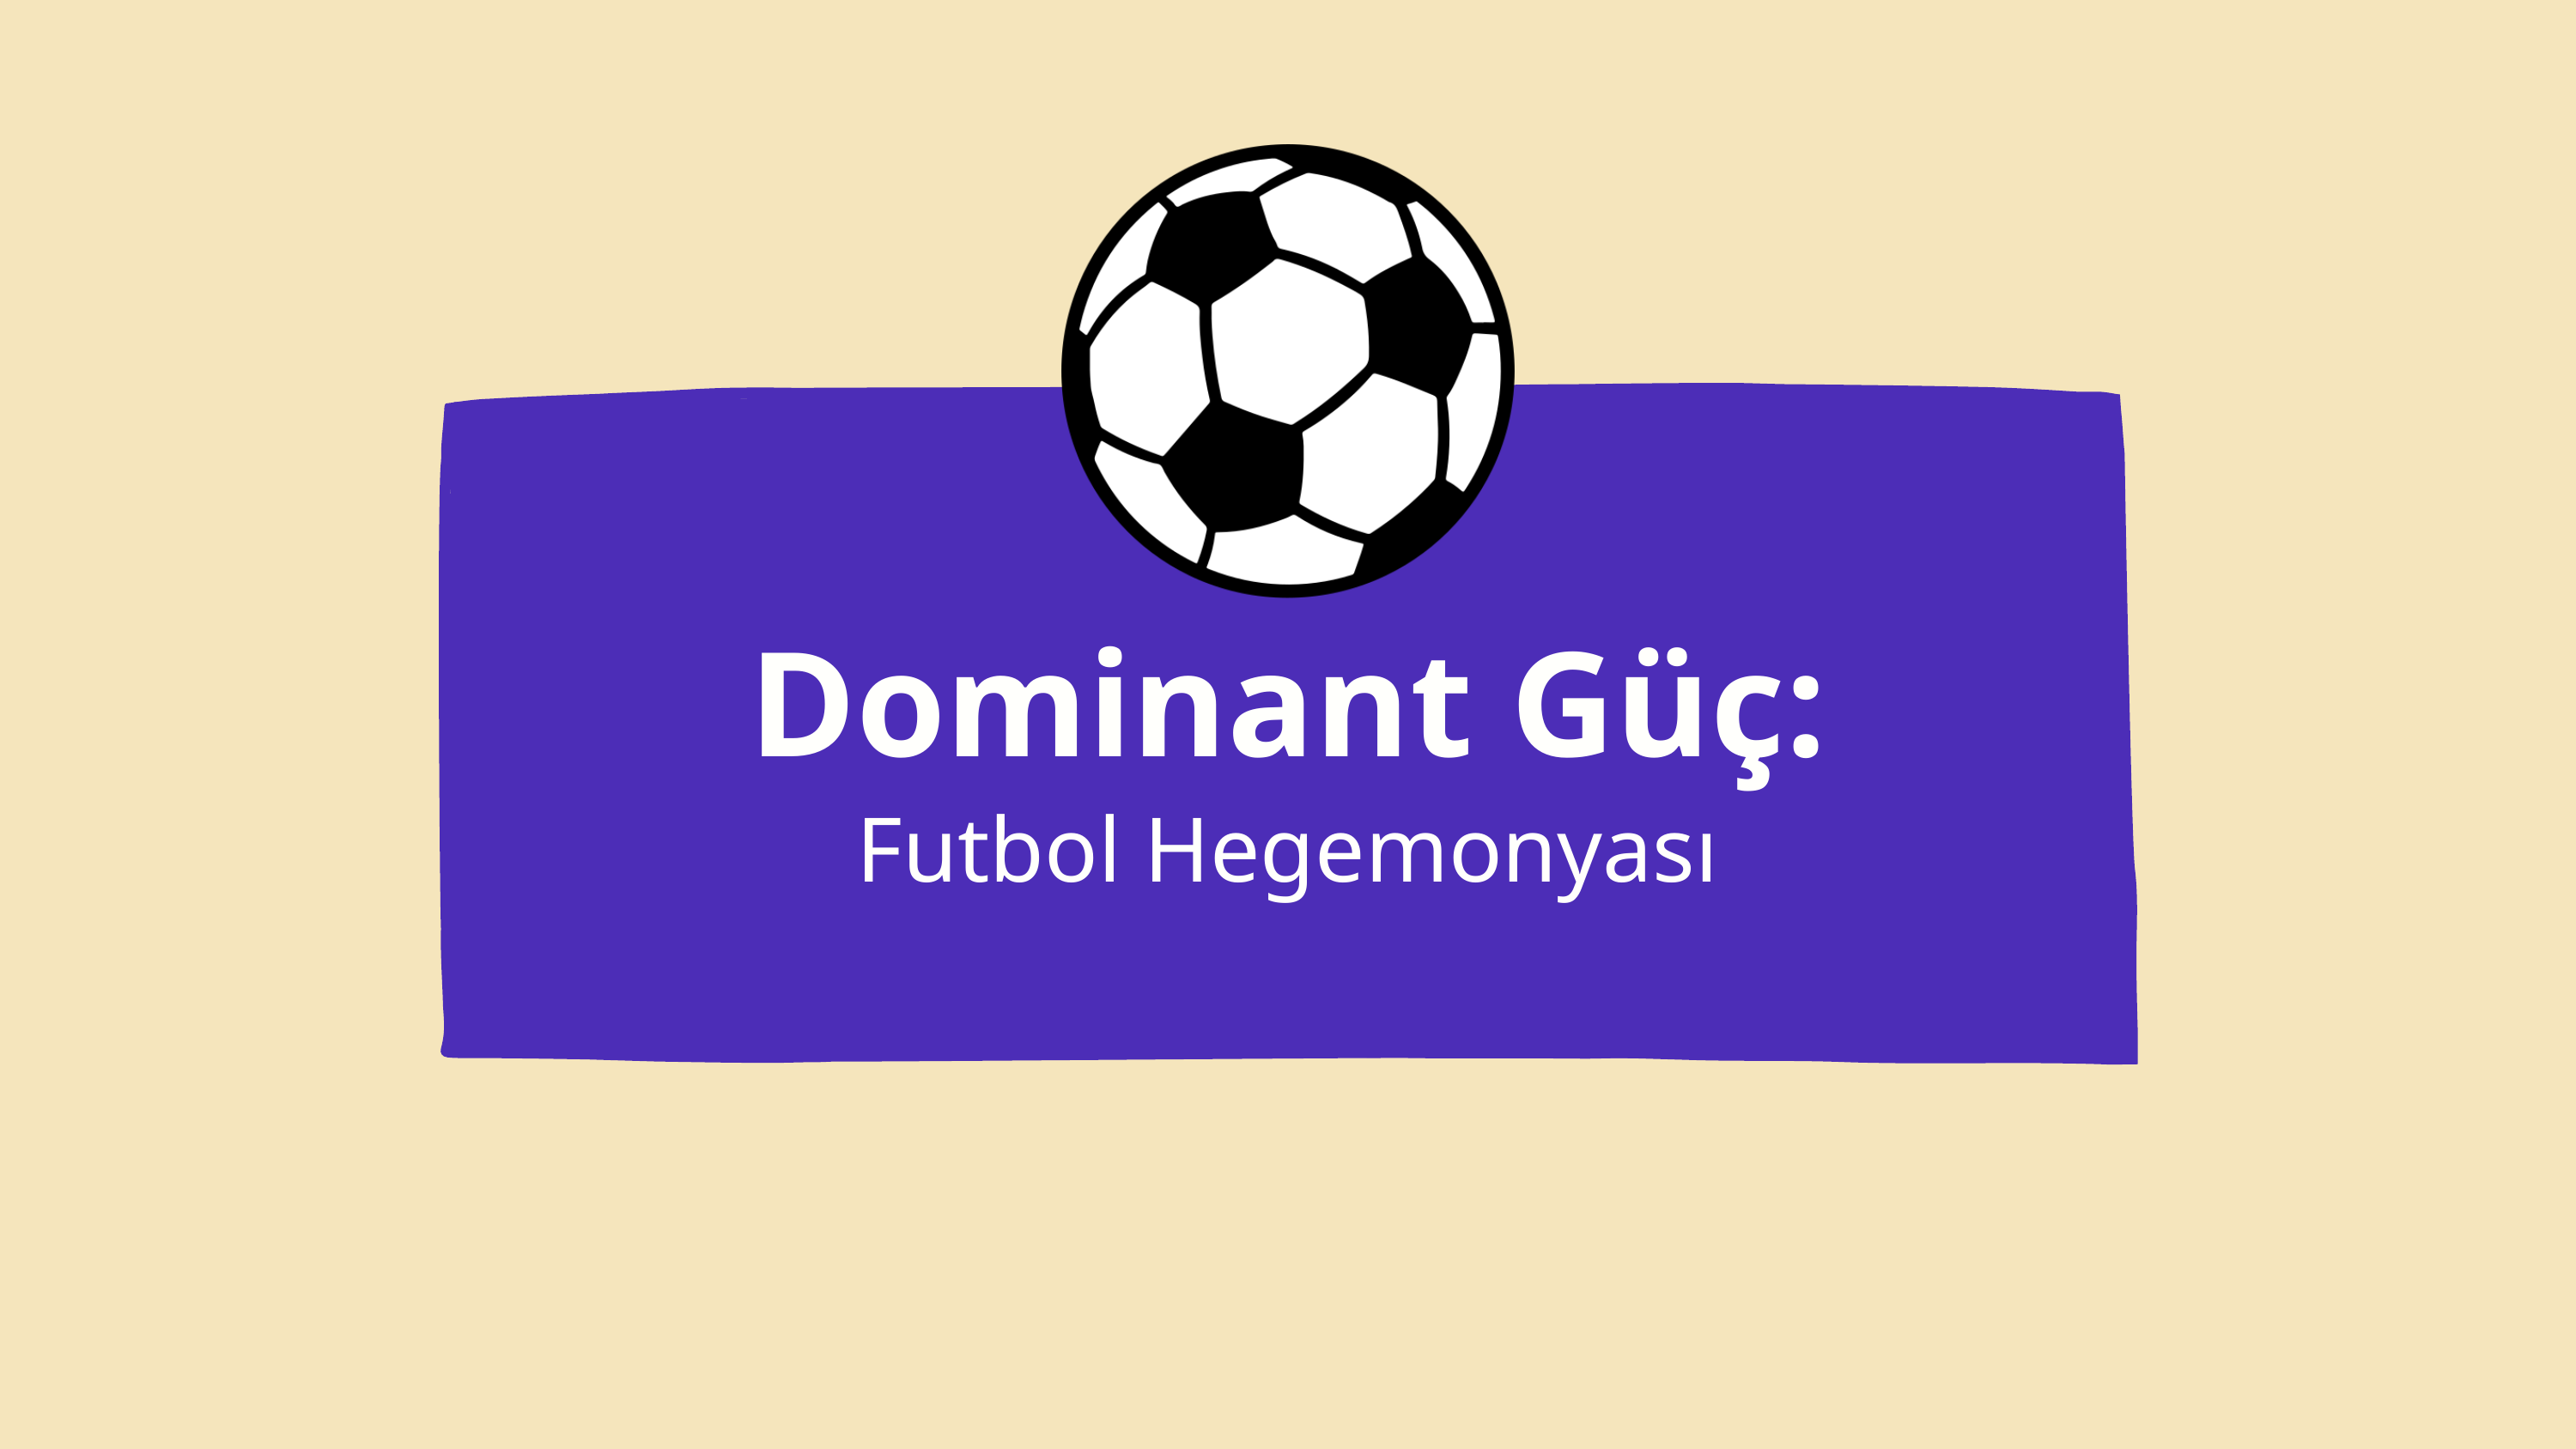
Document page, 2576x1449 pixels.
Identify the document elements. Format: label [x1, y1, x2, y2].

text_box [1061, 144, 1516, 382]
text_box [438, 382, 2138, 1066]
